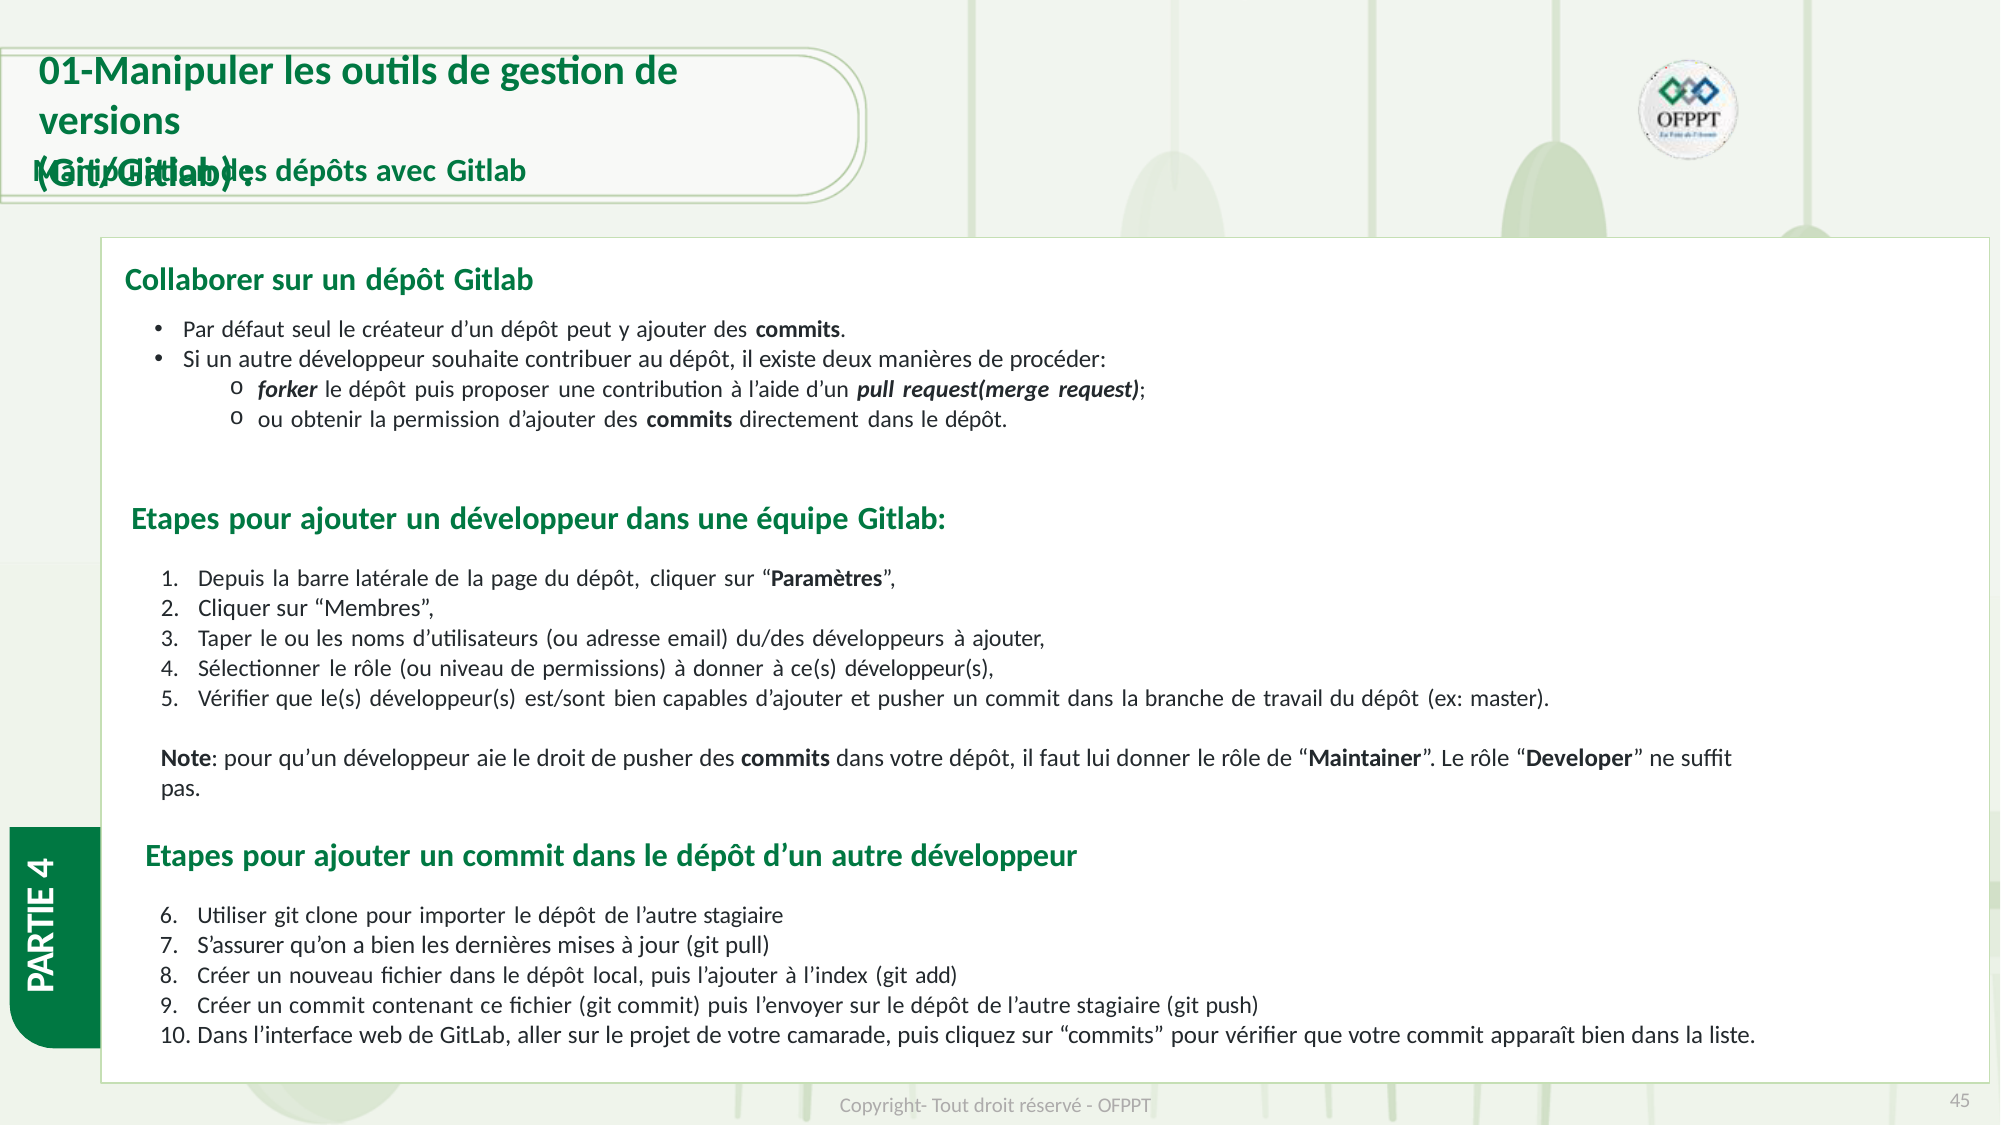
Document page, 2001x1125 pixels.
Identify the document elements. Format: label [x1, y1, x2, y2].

text_box [0, 0, 2000, 1125]
